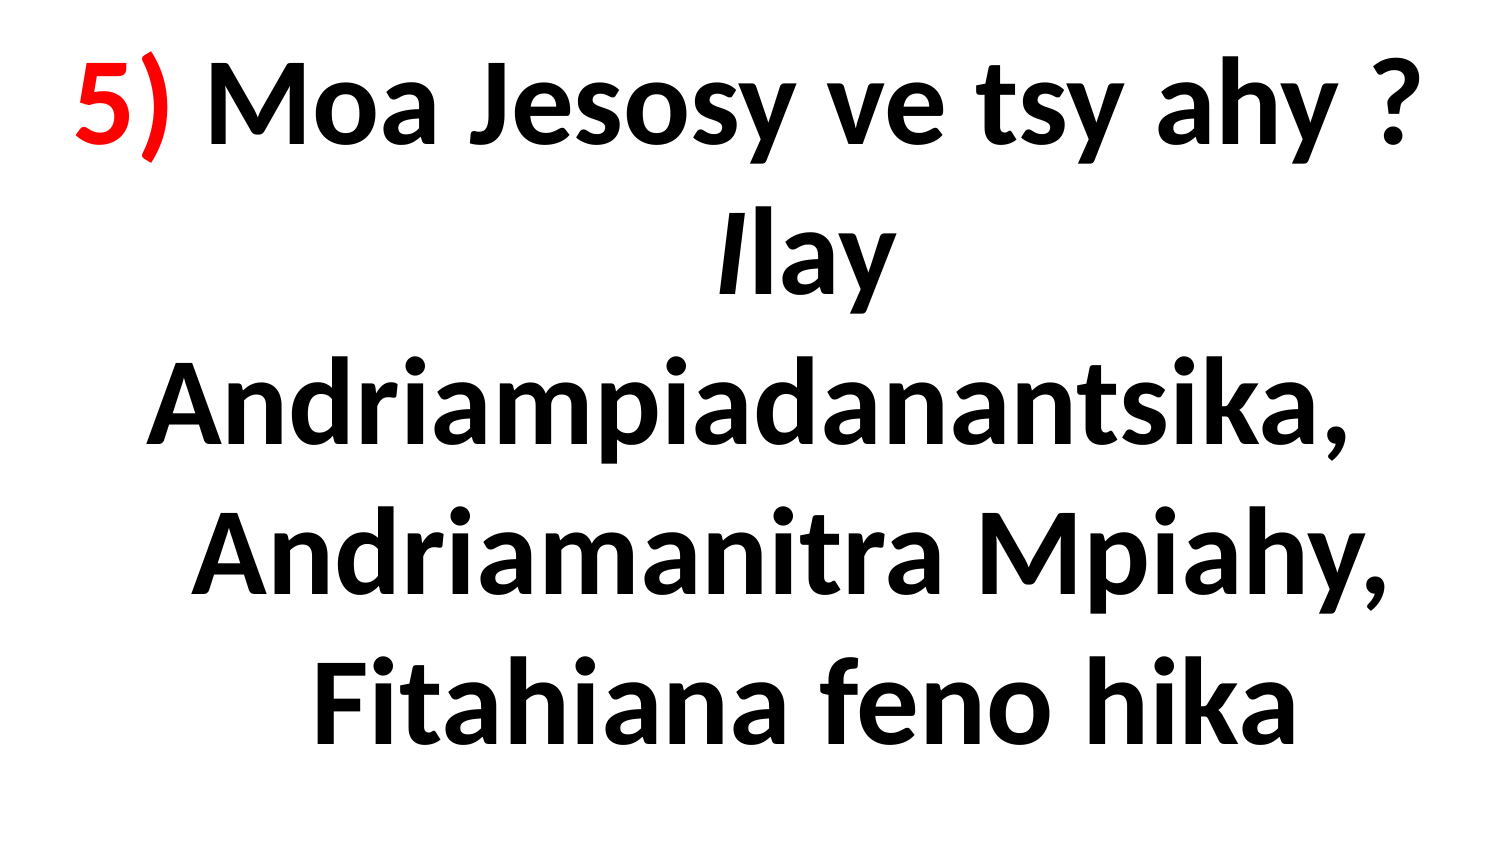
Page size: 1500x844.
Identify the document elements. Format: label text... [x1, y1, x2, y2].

title 5) Moa Jesosy ve tsy ahy ? Ilay Andriampiadanantsika, Andriamanitra Mpiahy, Fitahiana feno hika [0, 309, 1500, 481]
